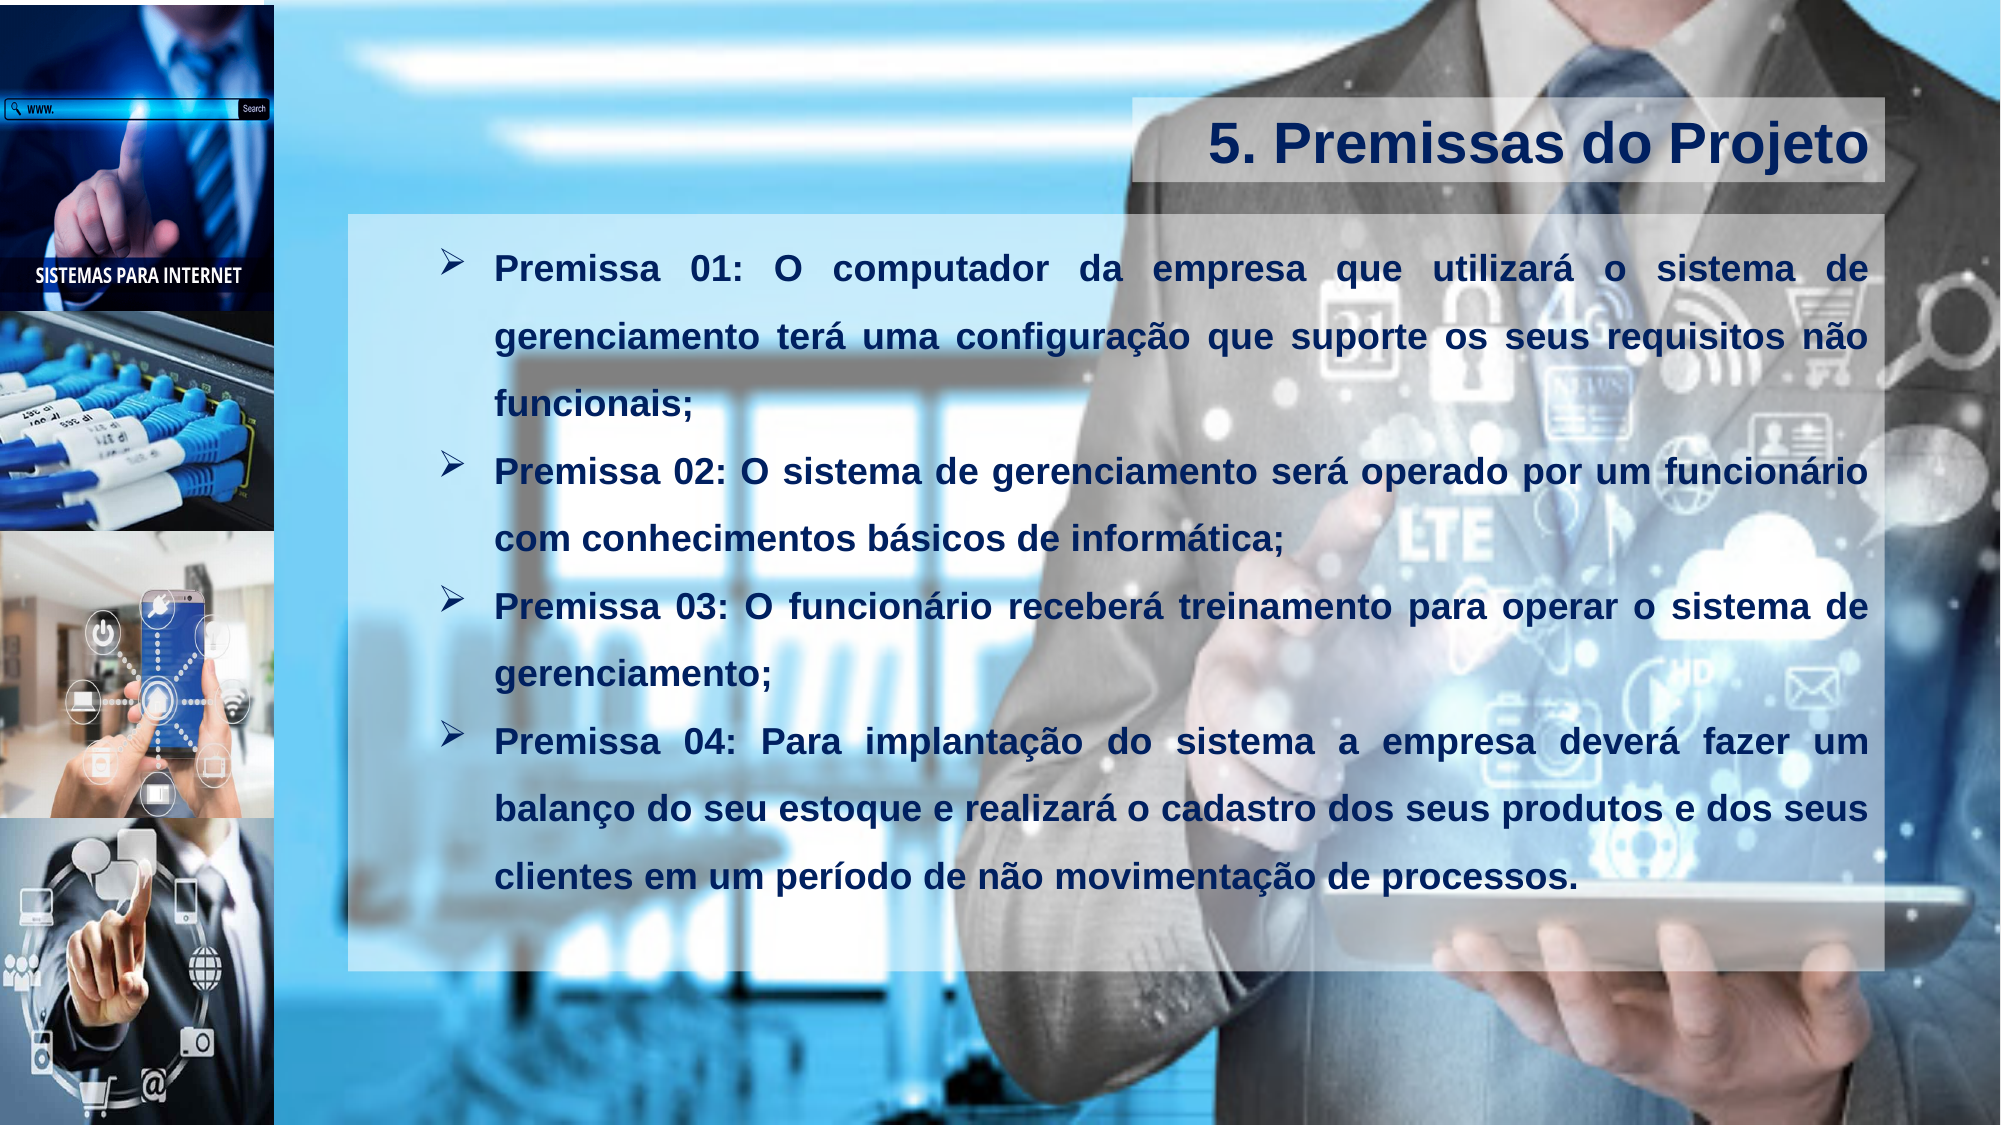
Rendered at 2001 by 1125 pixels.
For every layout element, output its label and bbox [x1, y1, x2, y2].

text_box [0, 4, 275, 1125]
picture [264, 0, 2000, 1125]
